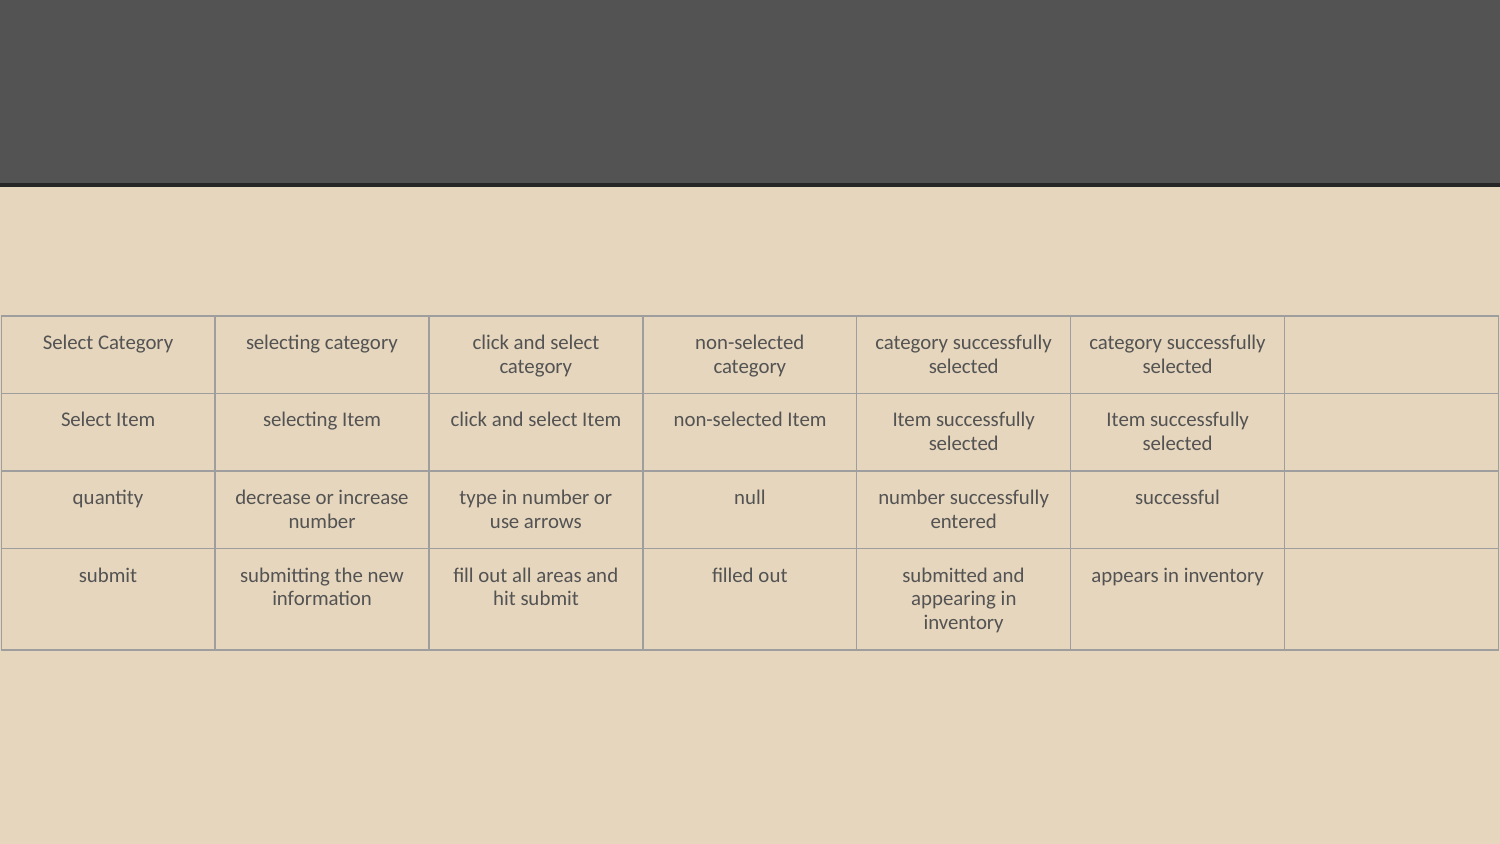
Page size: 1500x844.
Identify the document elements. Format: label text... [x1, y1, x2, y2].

table_cell null [644, 472, 856, 548]
table_cell type in number or use arrows [430, 472, 642, 548]
table_cell selecting Item [216, 394, 428, 470]
table_header category successfully selected [1071, 317, 1284, 393]
table_header [1285, 317, 1498, 393]
table_cell [1285, 472, 1498, 548]
table_cell submitted and appearing in inventory [857, 549, 1070, 649]
table_cell non-selected Item [644, 394, 856, 470]
table_cell appears in inventory [1071, 549, 1284, 649]
table_header selecting category [216, 317, 428, 393]
table_cell Item successfully selected [857, 394, 1070, 470]
table_cell click and select Item [430, 394, 642, 470]
table_cell successful [1071, 472, 1284, 548]
table_header Select Category [2, 317, 214, 393]
table_cell quantity [2, 472, 214, 548]
table_cell fill out all areas and hit submit [430, 549, 642, 649]
table_header non-selected category [644, 317, 856, 393]
table_cell Select Item [2, 394, 214, 470]
table_cell Item successfully selected [1071, 394, 1284, 470]
table_cell filled out [644, 549, 856, 649]
table_header click and select category [430, 317, 642, 393]
table_cell submit [2, 549, 214, 649]
table_header category successfully selected [857, 317, 1070, 393]
table_cell [1285, 394, 1498, 470]
table_cell decrease or increase number [216, 472, 428, 548]
table_cell number successfully entered [857, 472, 1070, 548]
table_cell [1285, 549, 1498, 649]
table_cell submitting the new information [216, 549, 428, 649]
